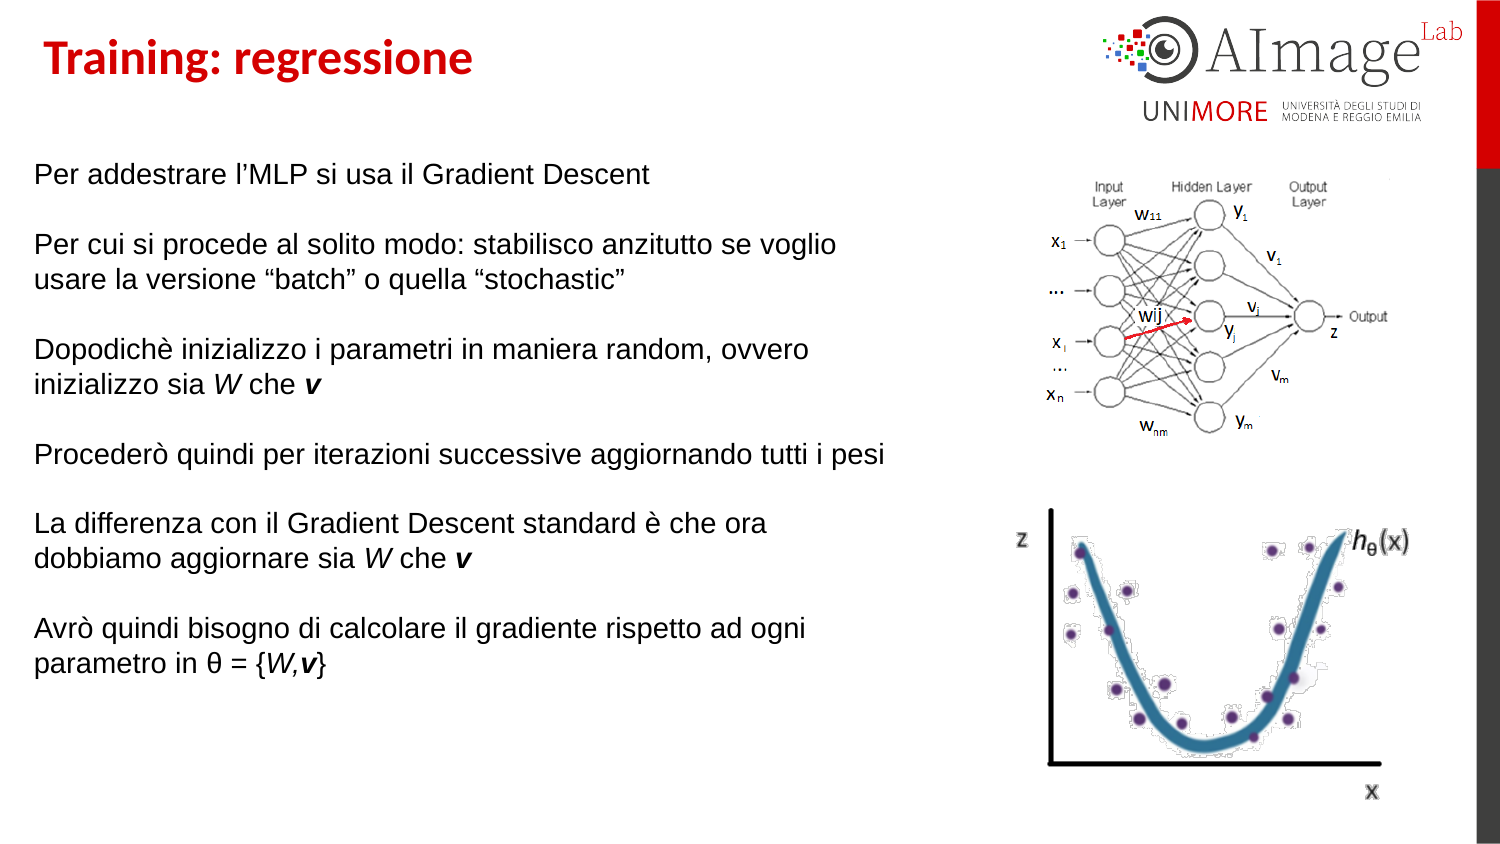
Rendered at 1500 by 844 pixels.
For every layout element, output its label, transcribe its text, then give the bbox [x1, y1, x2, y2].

text_box Per addestrare l’MLP si usa il Gradient Descent Per cui si procede al solito modo: stabilisco anzitutto se voglio usare la versione “batch” o quella “stochastic” Dopodichè inizializzo i parametri in maniera random, ovvero inizializzo sia W che v Procederò quindi per iterazioni successive aggiornando tutti i pesi La differenza con il Gradient Descent standard è che ora dobbiamo aggiornare sia W che v Avrò quindi bisogno di calcolare il gradiente rispetto ad ogni parametro in θ = {W,v} [18, 140, 905, 743]
picture [1042, 170, 1390, 439]
text_box Training: regressione [41, 22, 1238, 85]
picture [1103, 16, 1464, 128]
picture [1009, 491, 1415, 811]
